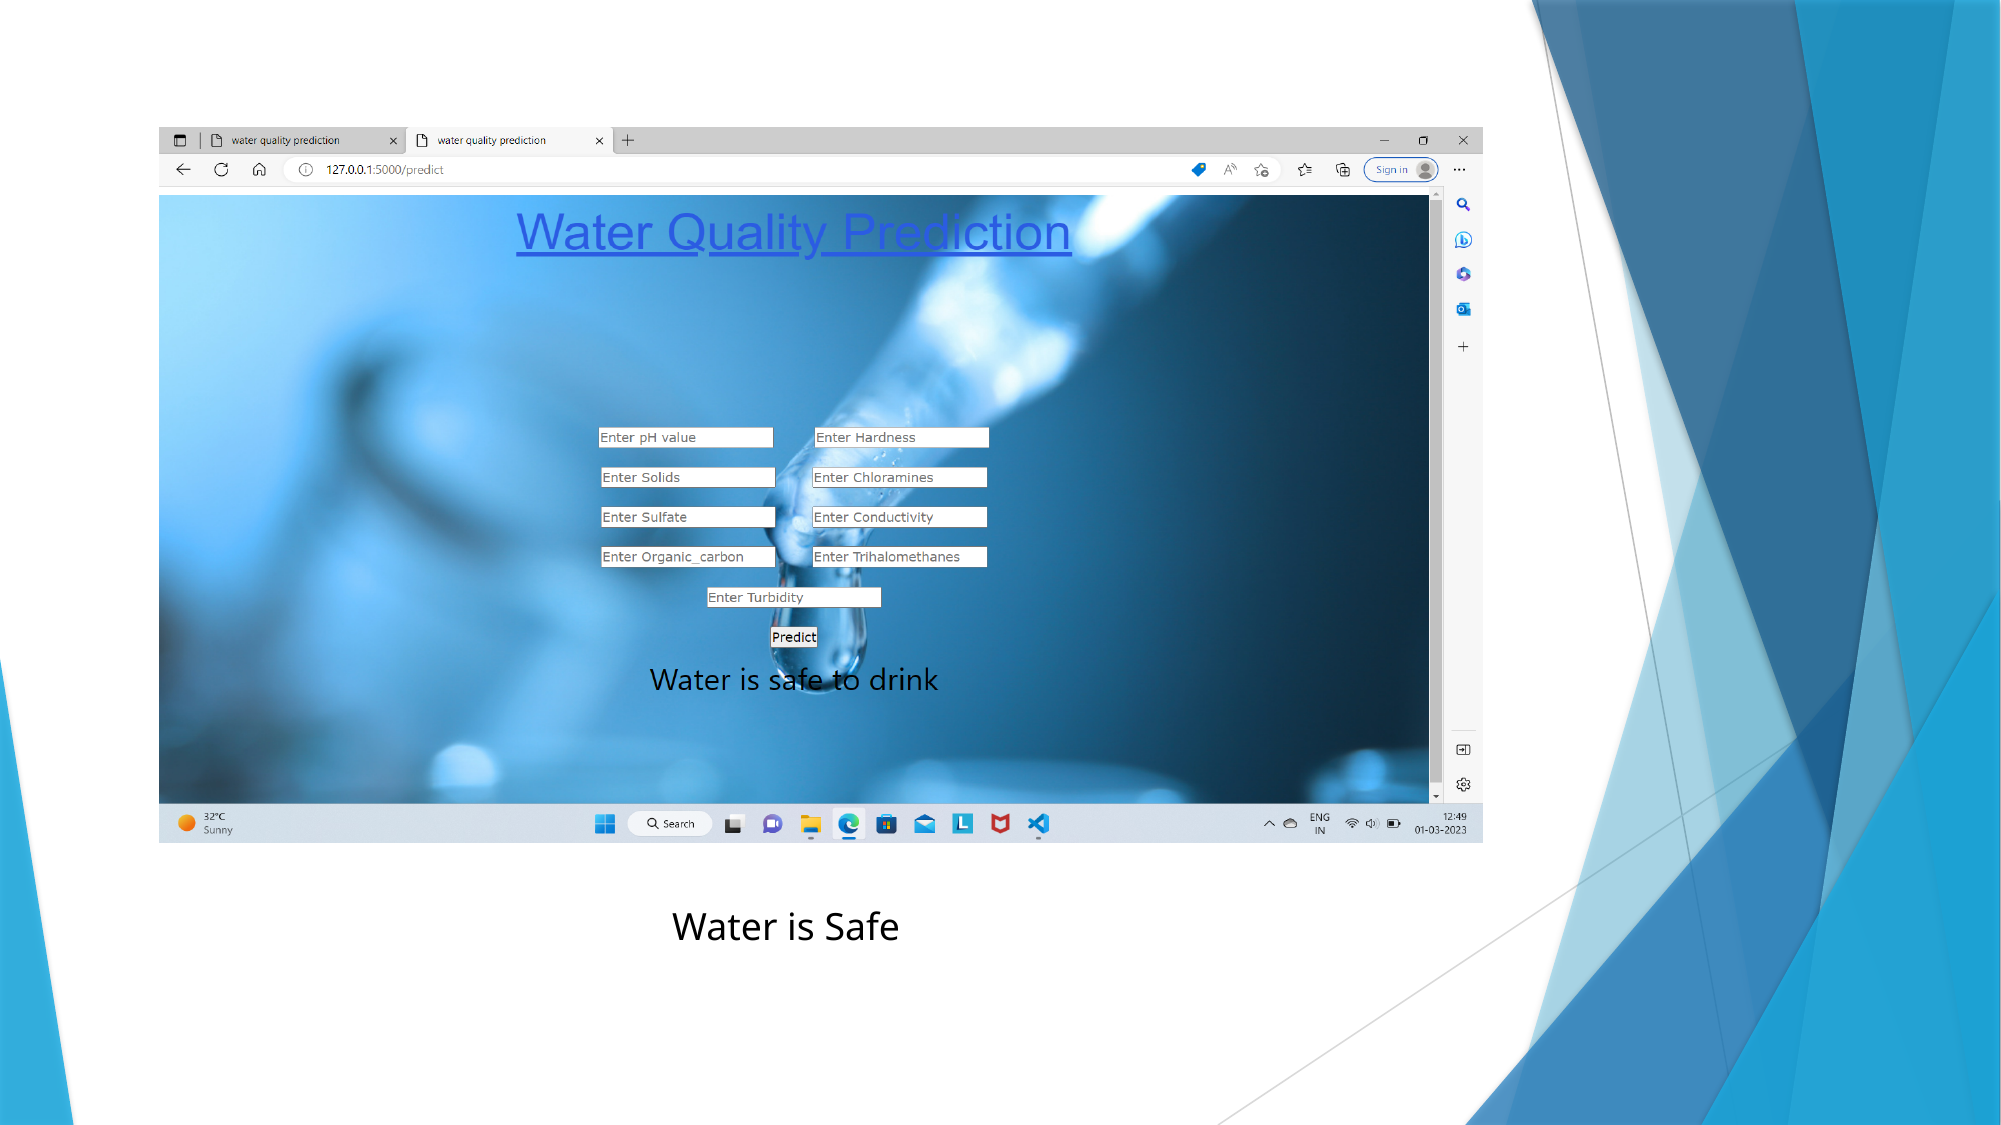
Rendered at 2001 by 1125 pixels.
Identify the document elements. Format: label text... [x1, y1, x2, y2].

picture [158, 127, 1484, 844]
text_box Water is Safe [657, 895, 1132, 955]
